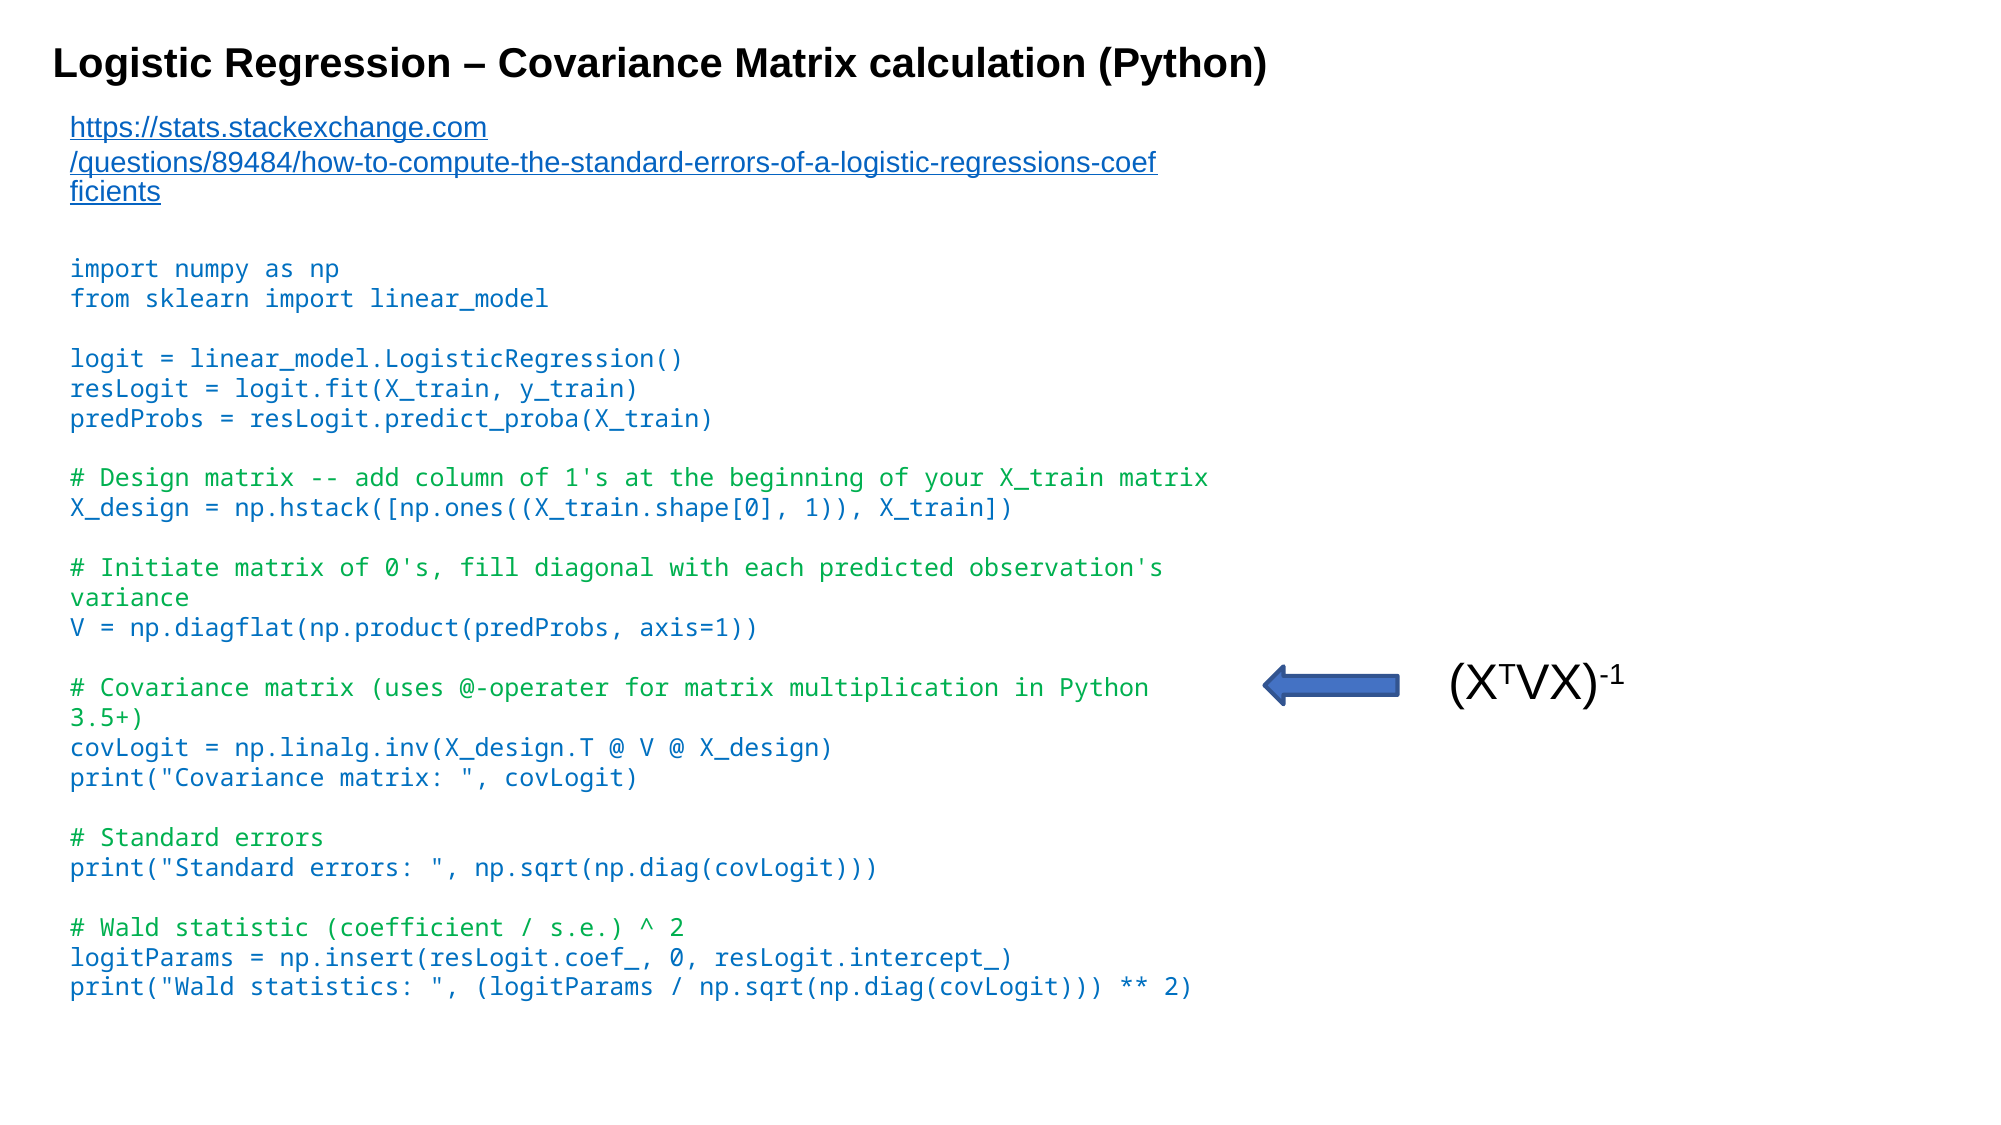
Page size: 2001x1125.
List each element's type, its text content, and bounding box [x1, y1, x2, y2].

text_box import numpy as np from sklearn import linear_model logit = linear_model.LogisticRegression() resLogit = logit.fit(X_train, y_train) predProbs = resLogit.predict_proba(X_train) # Design matrix -- add column of 1's at the beginning of your X_train matrix X_design = np.hstack([np.ones((X_train.shape[0], 1)), X_train]) # Initiate matrix of 0's, fill diagonal with each predicted observation's variance V = np.diagflat(np.product(predProbs, axis=1)) # Covariance matrix (uses @-operater for matrix multiplication in Python 3.5+) covLogit = np.linalg.inv(X_design.T @ V @ X_design) print("Covariance matrix: ", covLogit) # Standard errors print("Standard errors: ", np.sqrt(np.diag(covLogit))) # Wald statistic (coefficient / s.e.) ^ 2 logitParams = np.insert(resLogit.coef_, 0, resLogit.intercept_) print("Wald statistics: ", (logitParams / np.sqrt(np.diag(covLogit))) ** 2) [54, 244, 1233, 1009]
text_box https://stats.stackexchange.com/questions/89484/how-to-compute-the-standard-errors-of-a-logistic-regressions-coefficients [55, 100, 1174, 186]
text_box Logistic Regression – Covariance Matrix calculation (Python) [37, 28, 1369, 94]
text_box (XTVX)-1 [1433, 641, 1652, 717]
text_box [1262, 664, 1400, 707]
